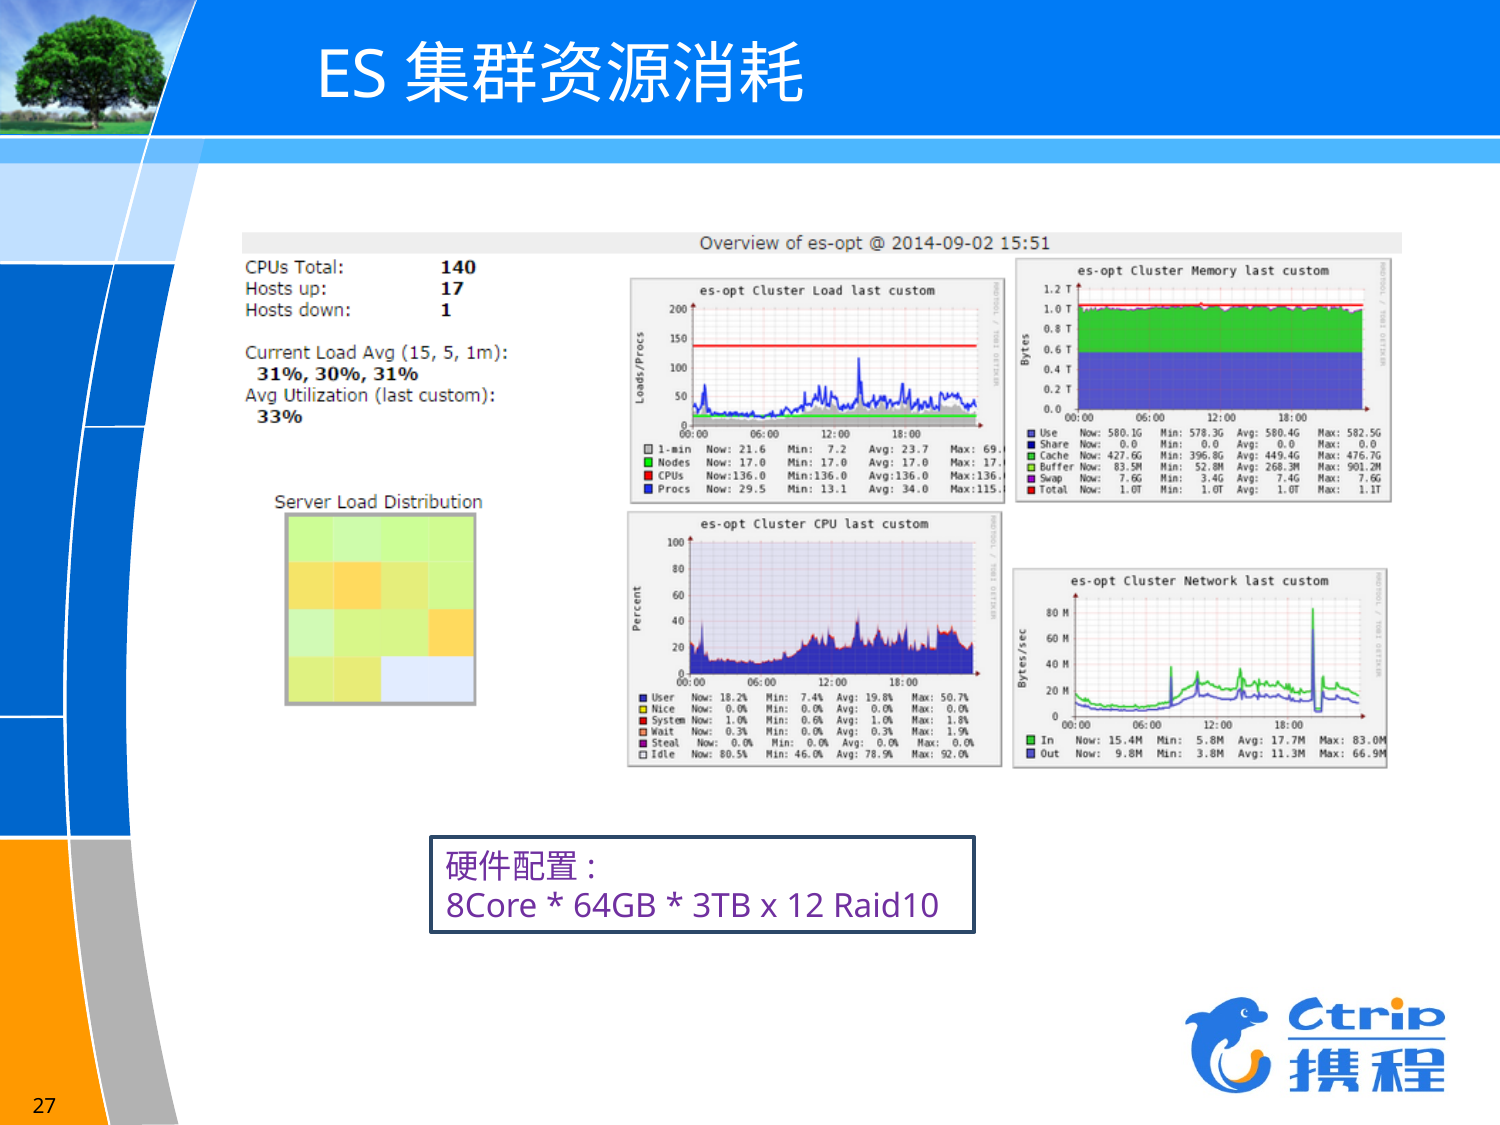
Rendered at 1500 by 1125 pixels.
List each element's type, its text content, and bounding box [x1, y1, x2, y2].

title ES集群资源消耗 [300, 24, 1363, 118]
slide_number 27 [17, 1084, 368, 1125]
text_box 硬件配置: 8Core * 64GB * 3TB x 12 Raid10 [429, 835, 976, 934]
picture [241, 231, 1402, 784]
picture [0, 0, 196, 134]
picture [1181, 987, 1450, 1100]
